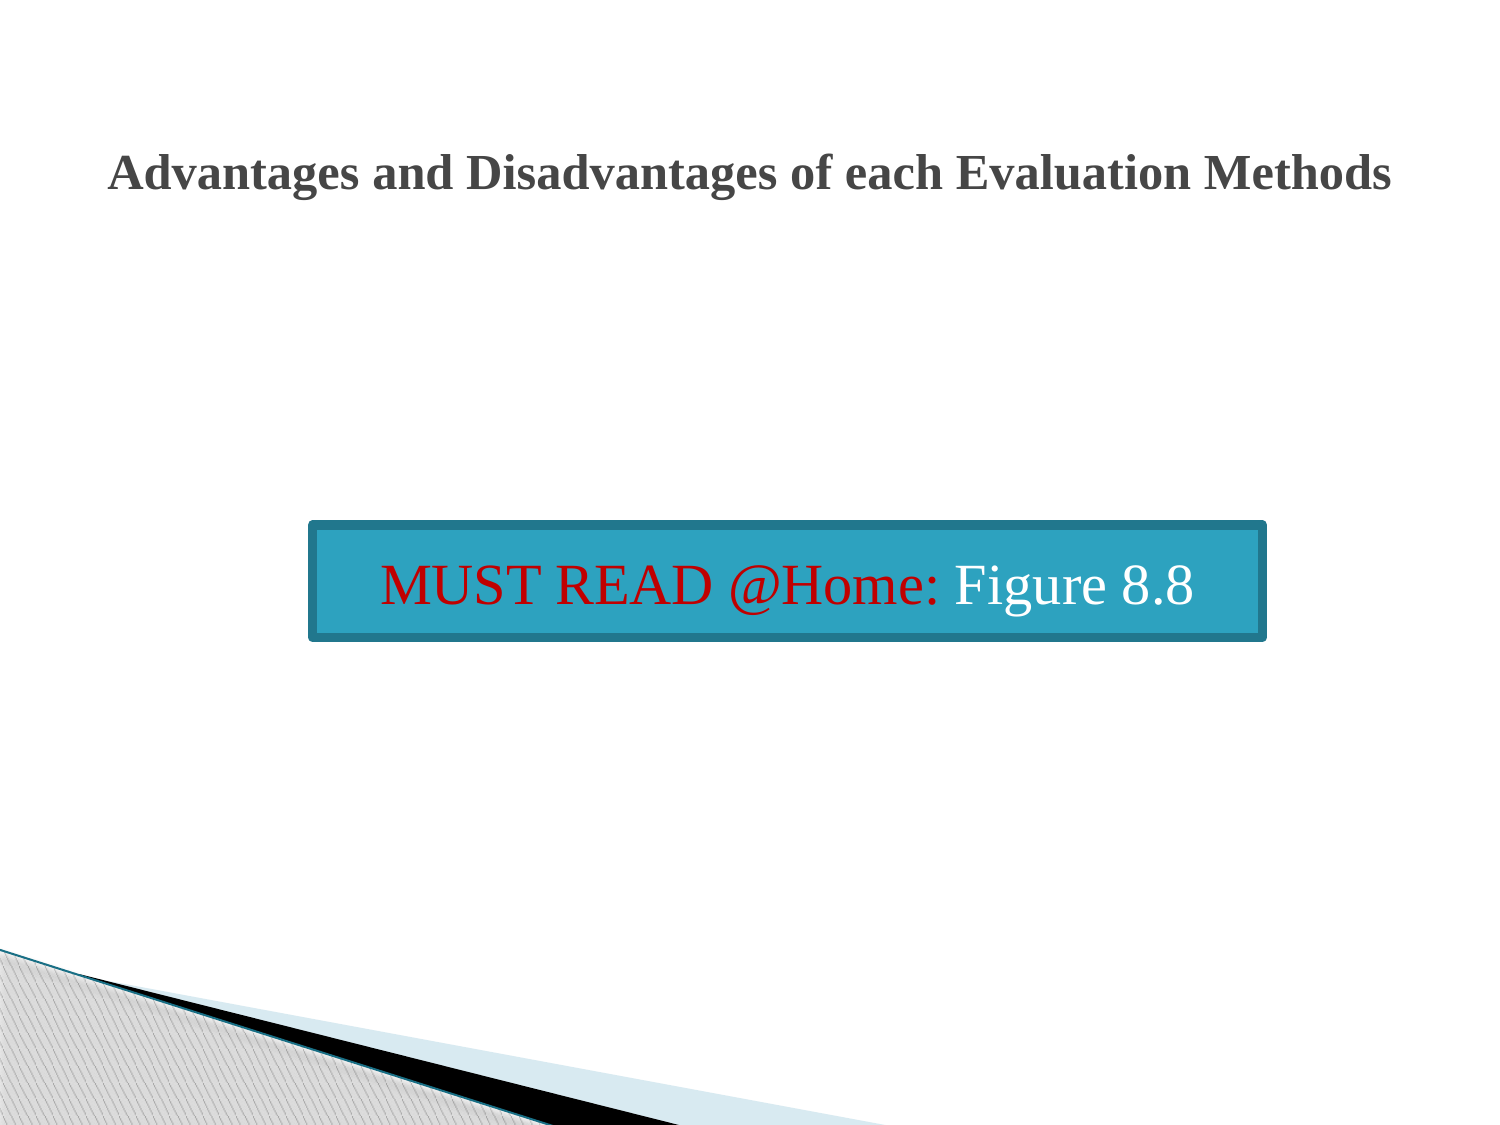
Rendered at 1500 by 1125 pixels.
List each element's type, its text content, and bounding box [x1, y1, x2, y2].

title Advantages and Disadvantages of each Evaluation Methods [75, 45, 1425, 233]
text_box MUST READ @Home: Figure 8.8 [308, 520, 1267, 642]
